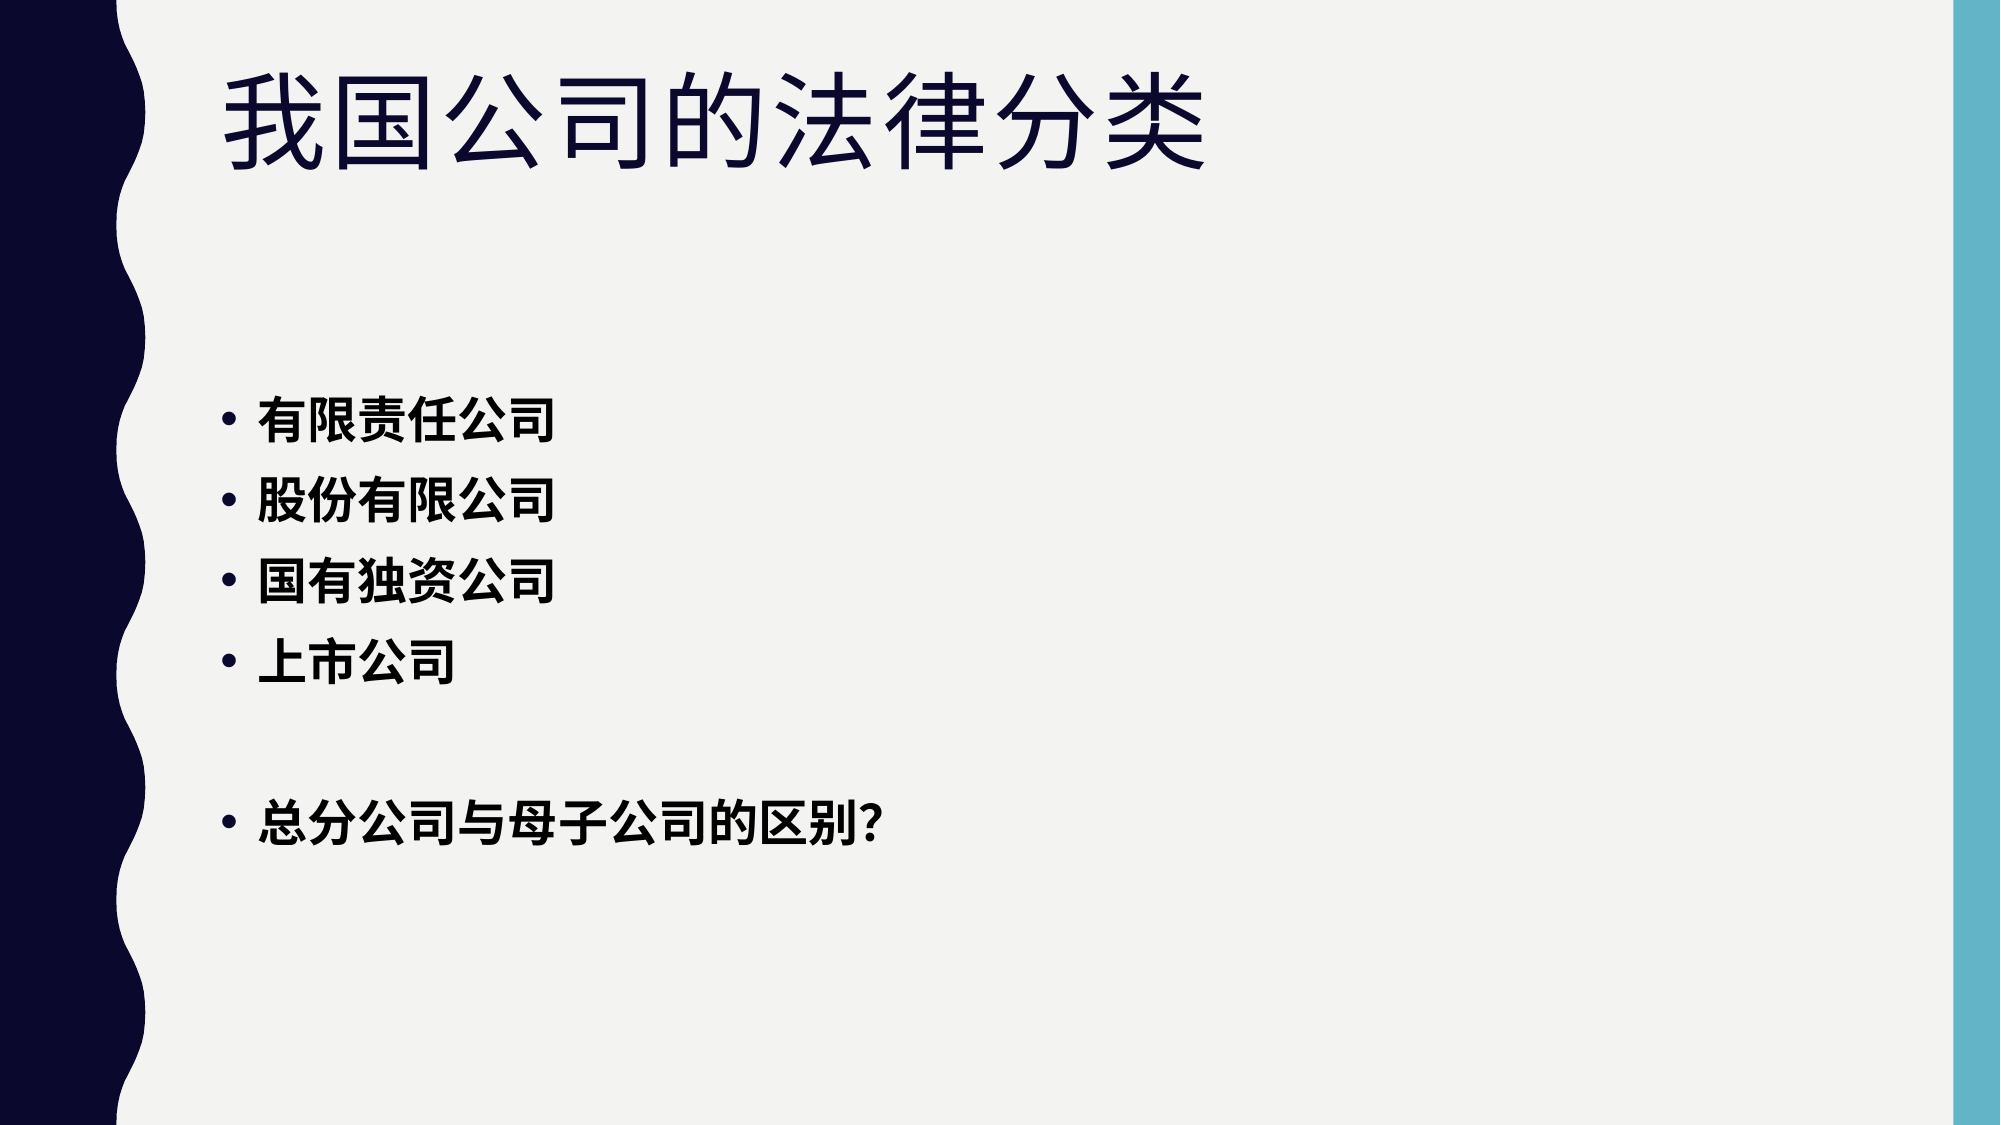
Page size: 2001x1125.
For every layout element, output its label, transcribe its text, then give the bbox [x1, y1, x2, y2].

list 有限责任公司 股份有限公司 国有独资公司 上市公司 总分公司与母子公司的区别？ [205, 375, 1875, 965]
title 我国公司的法律分类 [205, 62, 1875, 308]
